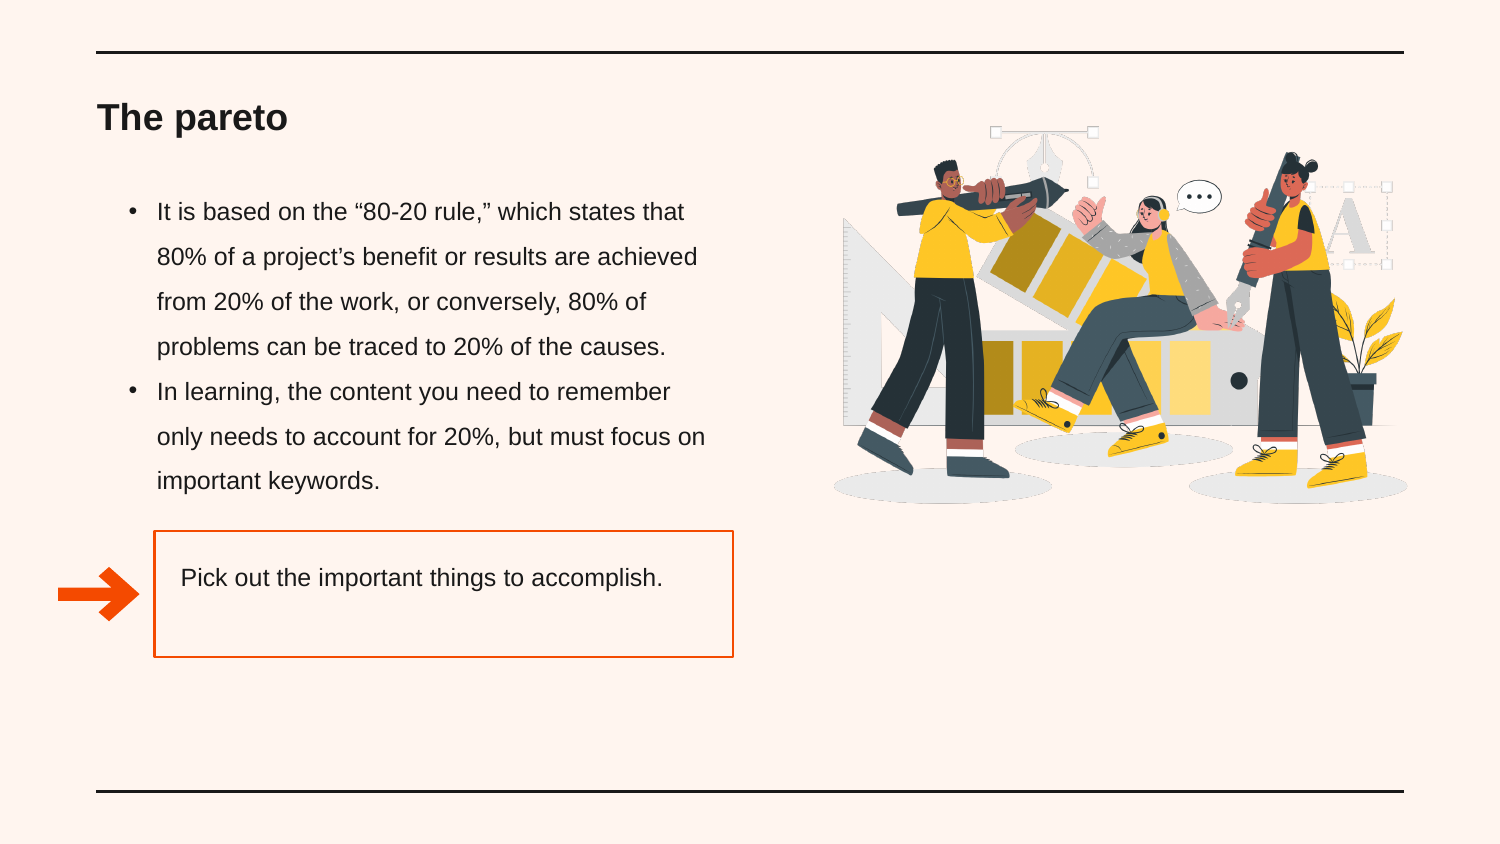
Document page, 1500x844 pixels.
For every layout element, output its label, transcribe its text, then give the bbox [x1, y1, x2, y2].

subtitle It is based on the “80-20 rule,” which states that 80% of a project’s benefit or results are achieved from 20% of the work, or conversely, 80% of problems can be traced to 20% of the causes. In learning, the content you need to remember only needs to account for 20%, but must focus on important keywords. [113, 165, 734, 506]
text_box Pick out the important things to accomplish. [154, 531, 734, 657]
title The pareto [81, 77, 761, 186]
text_box [58, 566, 140, 622]
picture [766, 58, 1475, 565]
